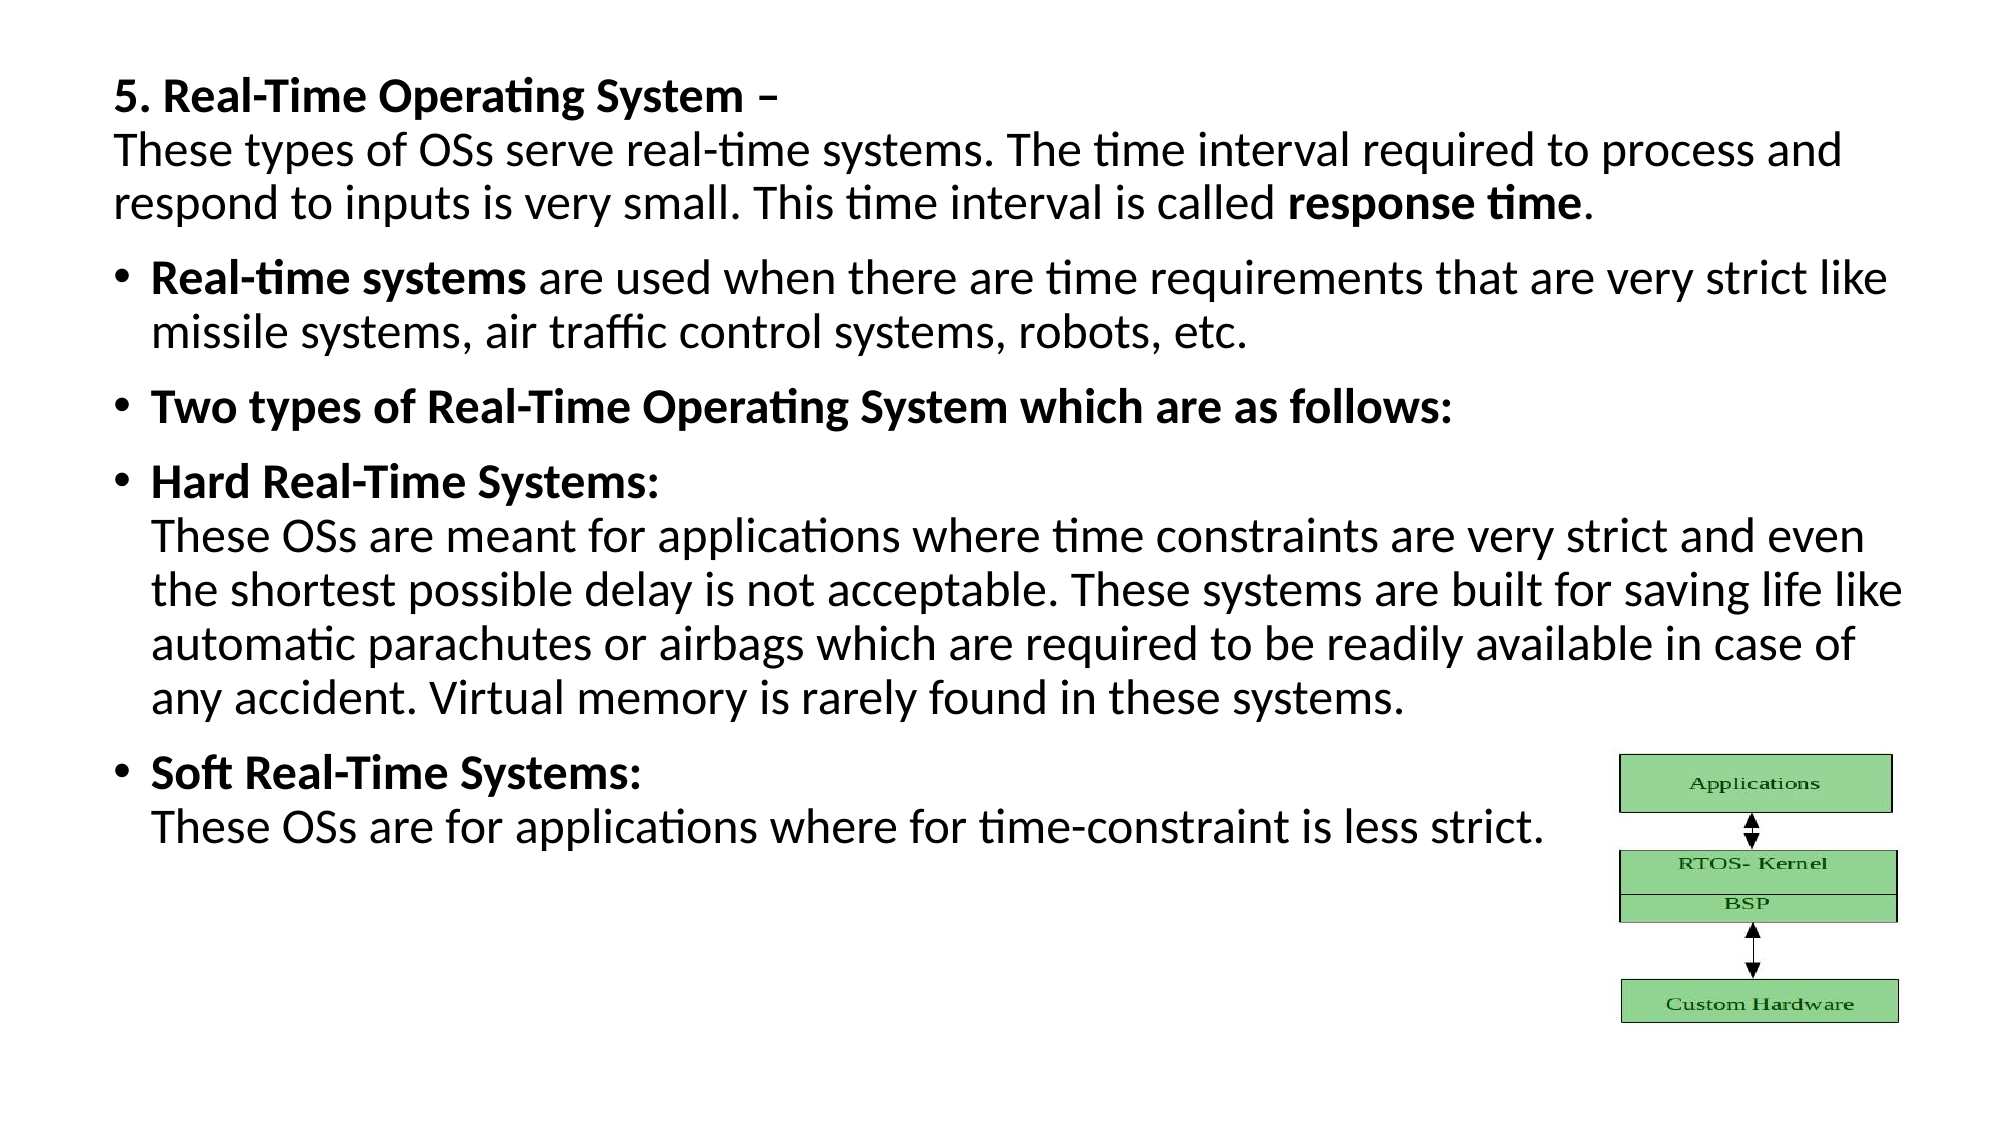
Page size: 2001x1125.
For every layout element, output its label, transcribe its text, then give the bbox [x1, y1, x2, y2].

list 5. Real-Time Operating System – These types of OSs serve real-time systems. The time interval required to process and respond to inputs is very small. This time interval is called response time. Real-time systems are used when there are time requirements that are very strict like missile systems, air traffic control systems, robots, etc. Two types of Real-Time Operating System which are as follows: Hard Real-Time Systems: These OSs are meant for applications where time constraints are very strict and even the shortest possible delay is not acceptable. These systems are built for saving life like automatic parachutes or airbags which are required to be readily available in case of any accident. Virtual memory is rarely found in these systems. Soft Real-Time Systems: These OSs are for applications where for time-constraint is less strict. [98, 61, 1950, 1070]
picture [1553, 724, 1977, 1071]
